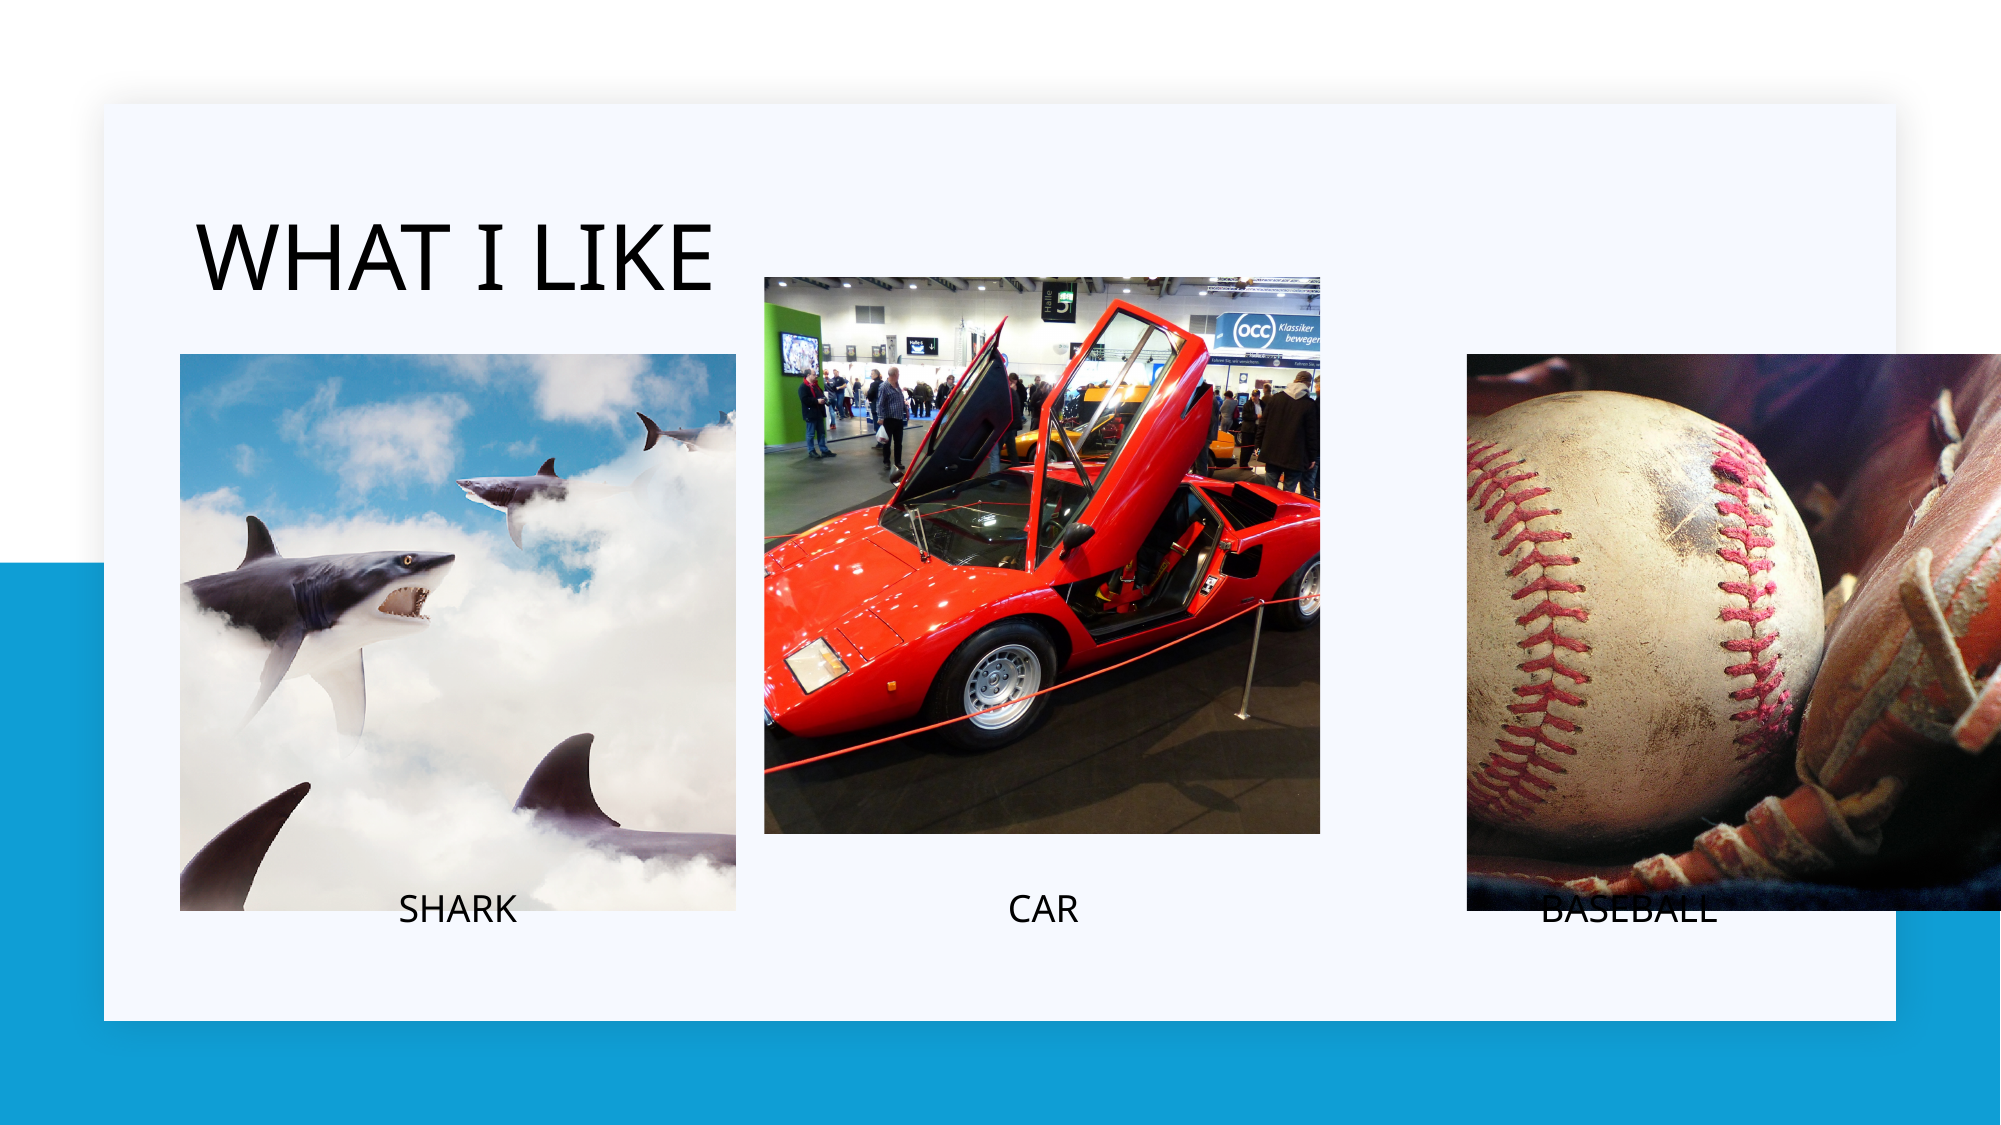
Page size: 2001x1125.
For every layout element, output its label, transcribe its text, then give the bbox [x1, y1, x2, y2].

picture [179, 354, 737, 912]
picture [763, 277, 1321, 835]
picture [1466, 354, 2001, 912]
list baseball [1351, 862, 1907, 959]
title What I like [180, 154, 1830, 367]
list car [765, 862, 1322, 959]
list shark [180, 912, 736, 959]
